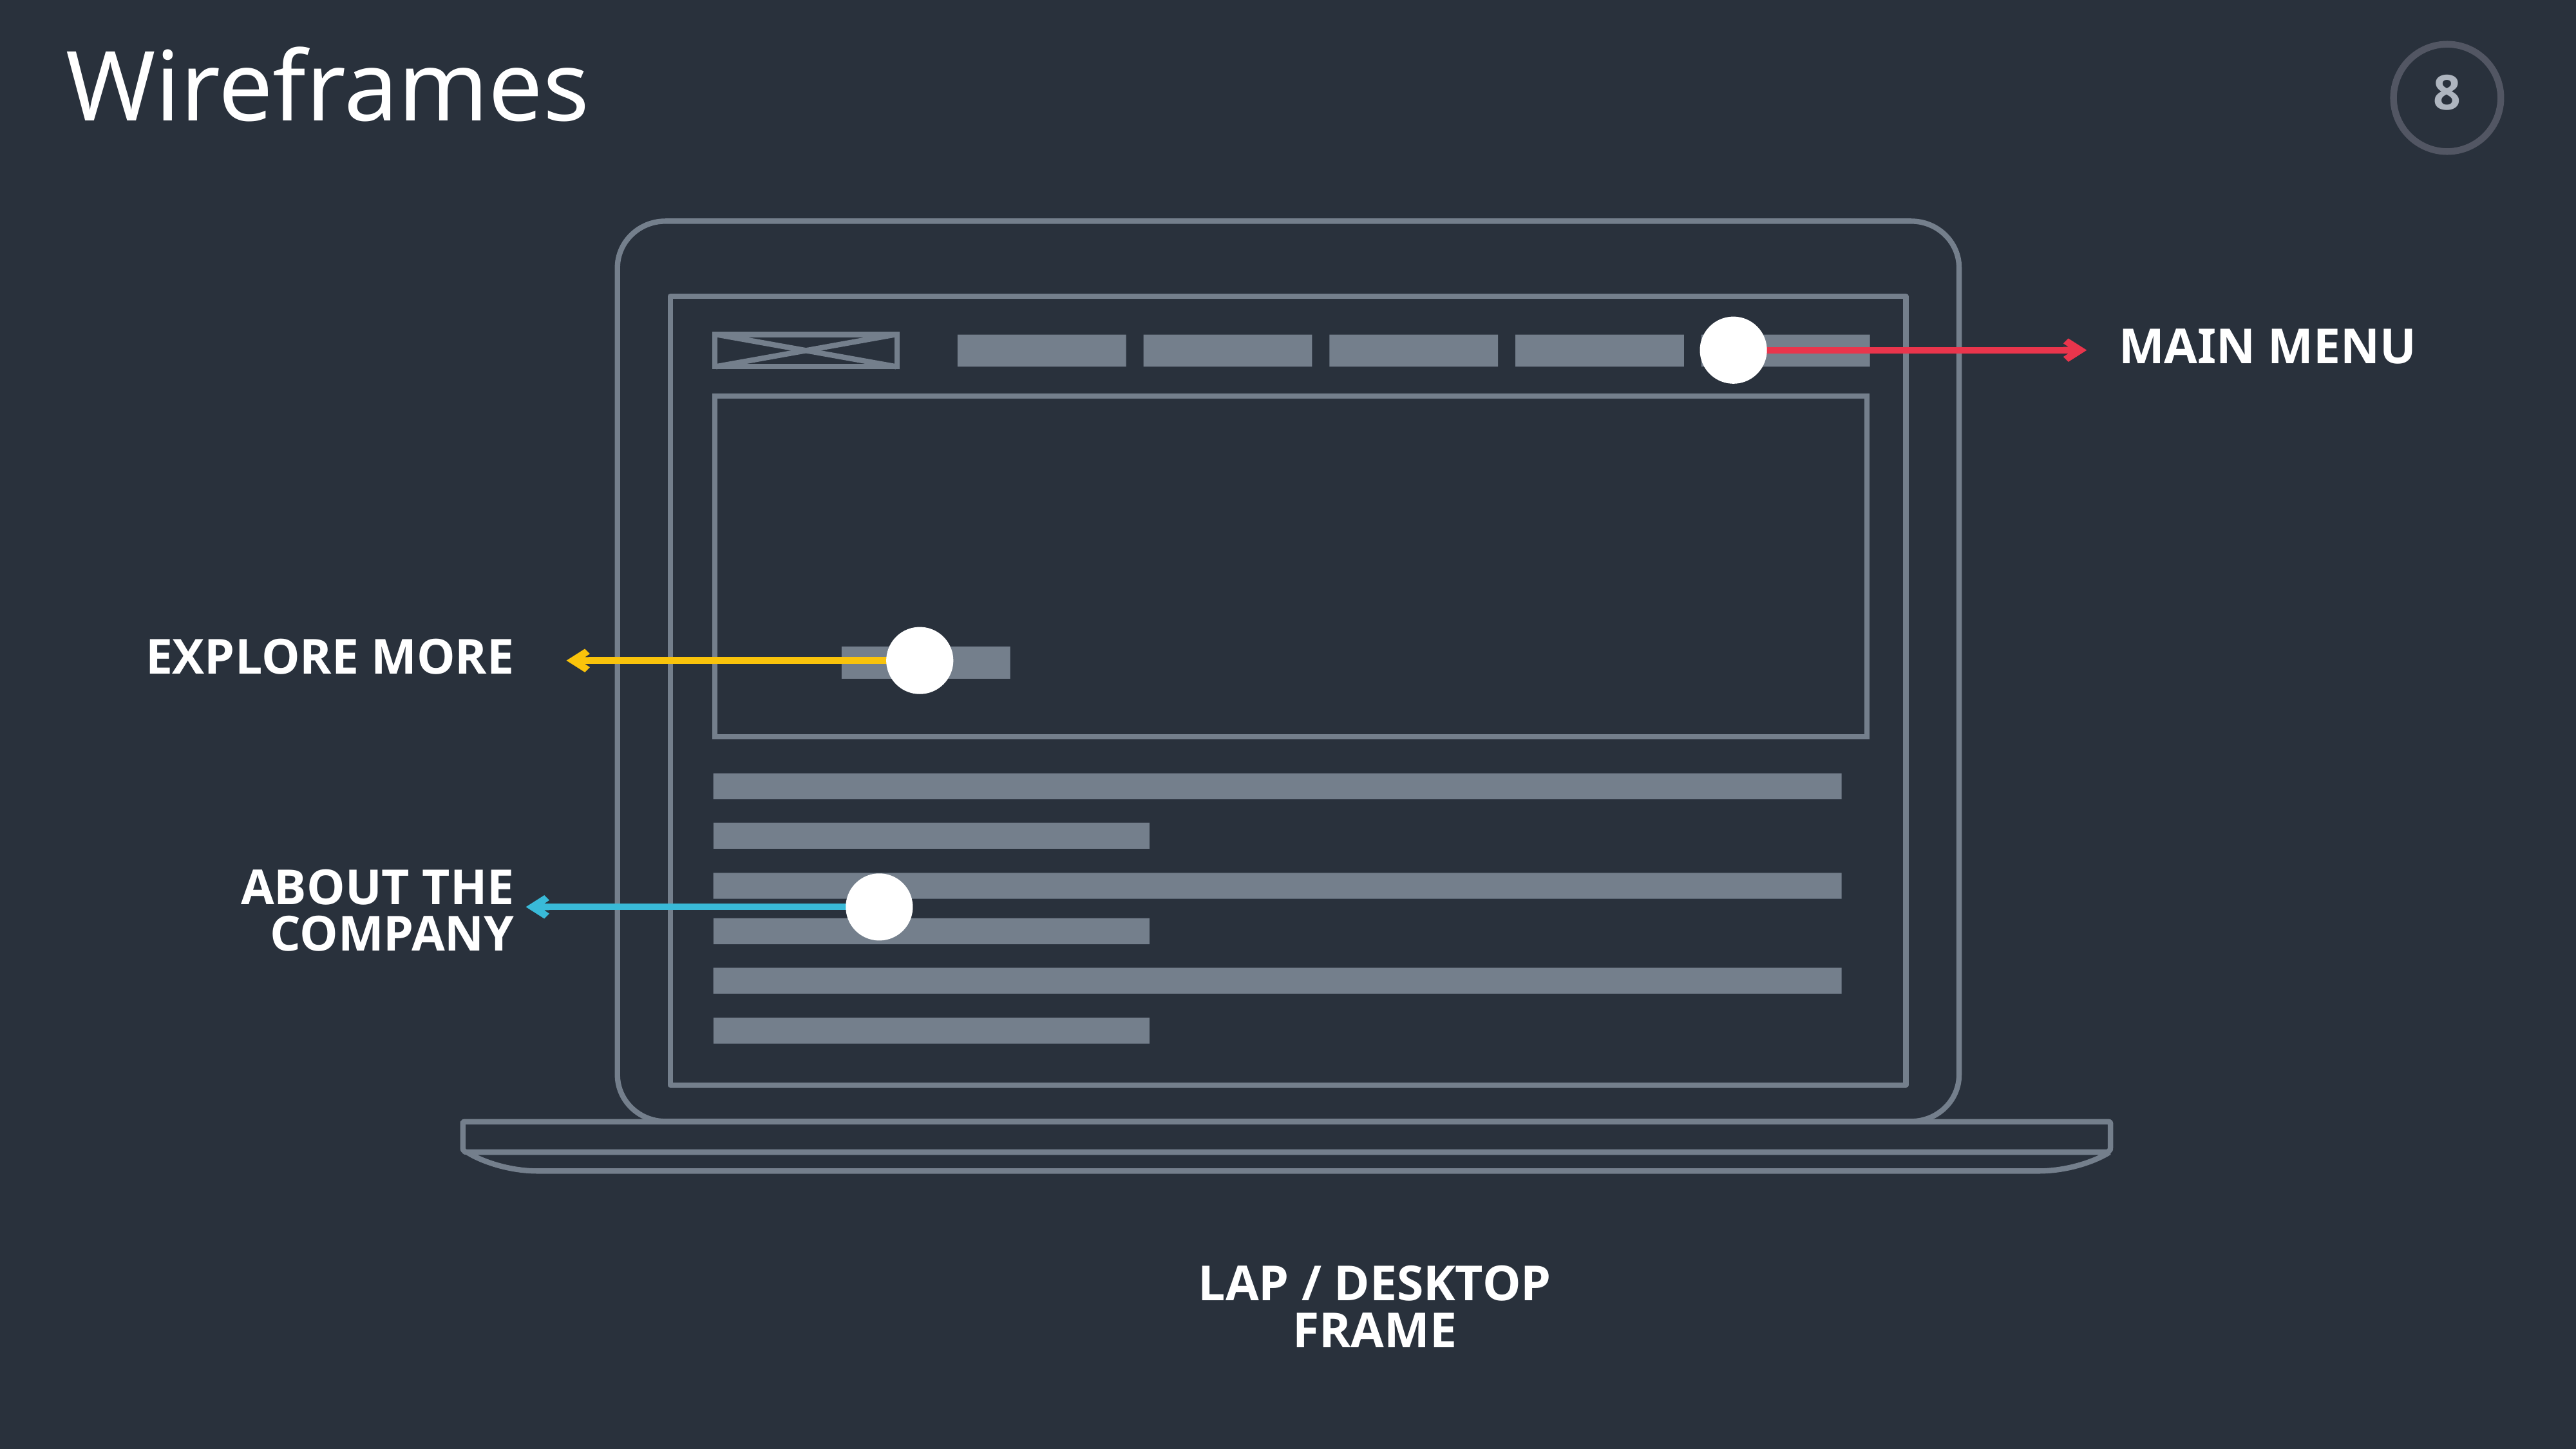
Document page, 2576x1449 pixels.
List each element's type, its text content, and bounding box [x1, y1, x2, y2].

text_box About the company [48, 867, 515, 960]
text_box [1143, 334, 1312, 367]
text_box [713, 967, 1842, 994]
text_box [1700, 316, 2087, 384]
text_box [462, 1121, 2111, 1152]
text_box [713, 822, 1150, 849]
text_box Lap / desktop frame [1122, 1264, 1627, 1357]
text_box [617, 221, 1960, 627]
text_box [1329, 334, 1499, 367]
text_box [617, 384, 1960, 1121]
text_box EXPLORE MORE [100, 636, 515, 683]
text_box Wireframes [66, 46, 1056, 140]
text_box [1515, 334, 1684, 367]
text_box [566, 627, 954, 694]
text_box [526, 873, 913, 941]
text_box [713, 773, 1842, 800]
text_box [467, 1152, 2110, 1171]
text_box [713, 1018, 1150, 1044]
text_box [713, 918, 1150, 945]
text_box [913, 873, 1842, 899]
text_box [714, 334, 898, 367]
text_box [957, 334, 1126, 367]
slide_number 8 [2414, 60, 2481, 129]
text_box main menu [2118, 326, 2468, 373]
text_box [670, 296, 1906, 1086]
